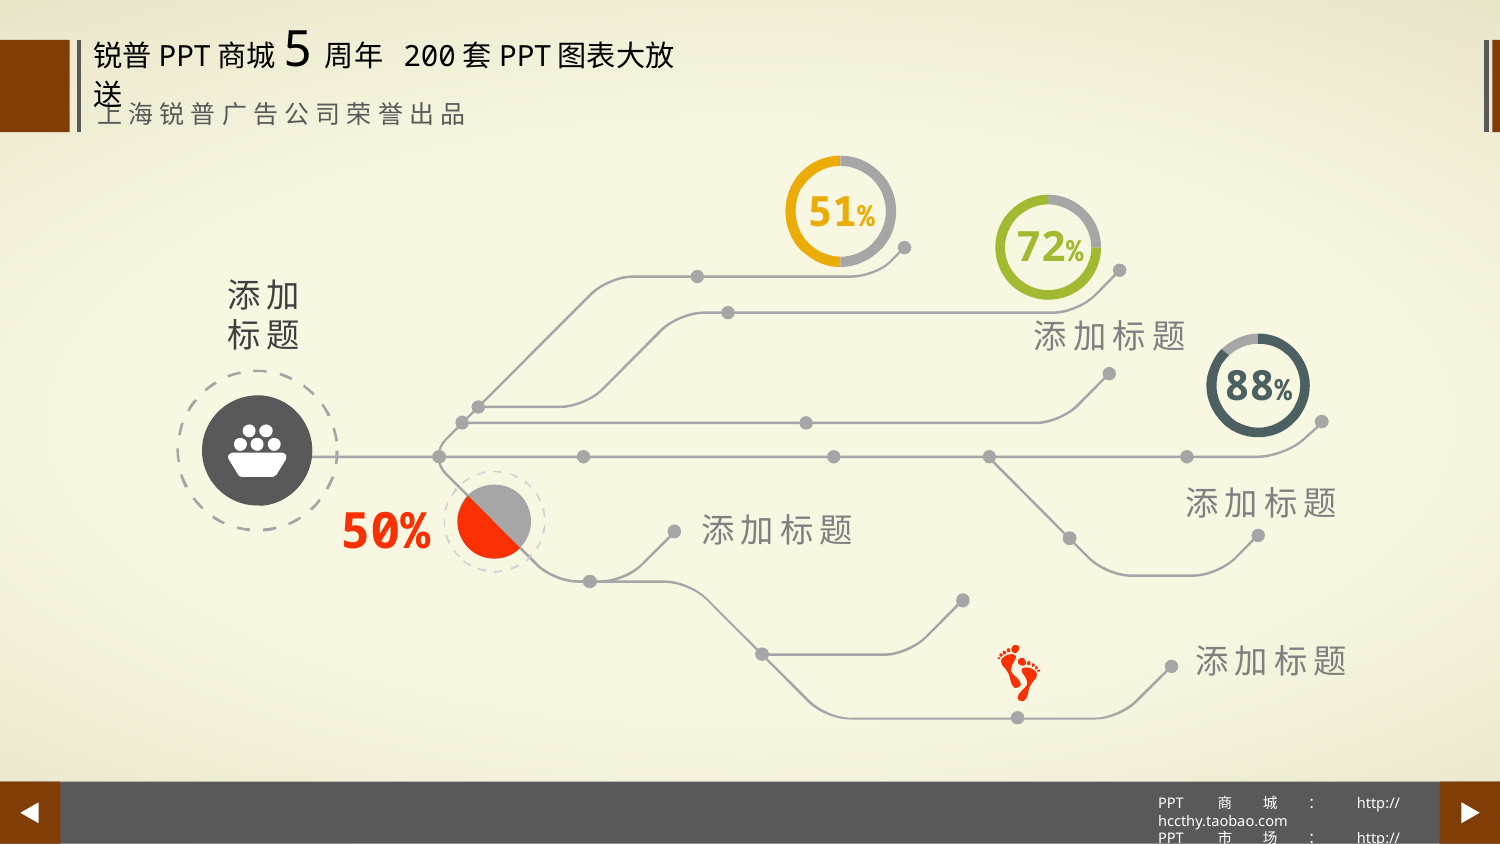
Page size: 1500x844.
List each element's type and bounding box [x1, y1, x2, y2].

text_box [288, 516, 302, 526]
text_box [309, 498, 321, 511]
text_box [204, 381, 217, 392]
text_box [1180, 632, 1363, 688]
text_box [302, 384, 315, 396]
text_box [332, 427, 338, 442]
text_box [201, 155, 1353, 725]
text_box [321, 403, 331, 417]
text_box [279, 372, 293, 381]
text_box [236, 526, 251, 532]
text_box [180, 474, 189, 488]
text_box [176, 448, 181, 462]
text_box [192, 497, 204, 510]
text_box [996, 644, 1041, 702]
text_box [212, 267, 315, 362]
text_box [227, 371, 241, 378]
picture [0, 0, 1500, 781]
text_box [686, 501, 868, 557]
text_box [263, 526, 277, 532]
text_box [253, 369, 267, 373]
text_box [187, 399, 198, 412]
text_box [178, 422, 184, 436]
text_box [212, 515, 225, 525]
